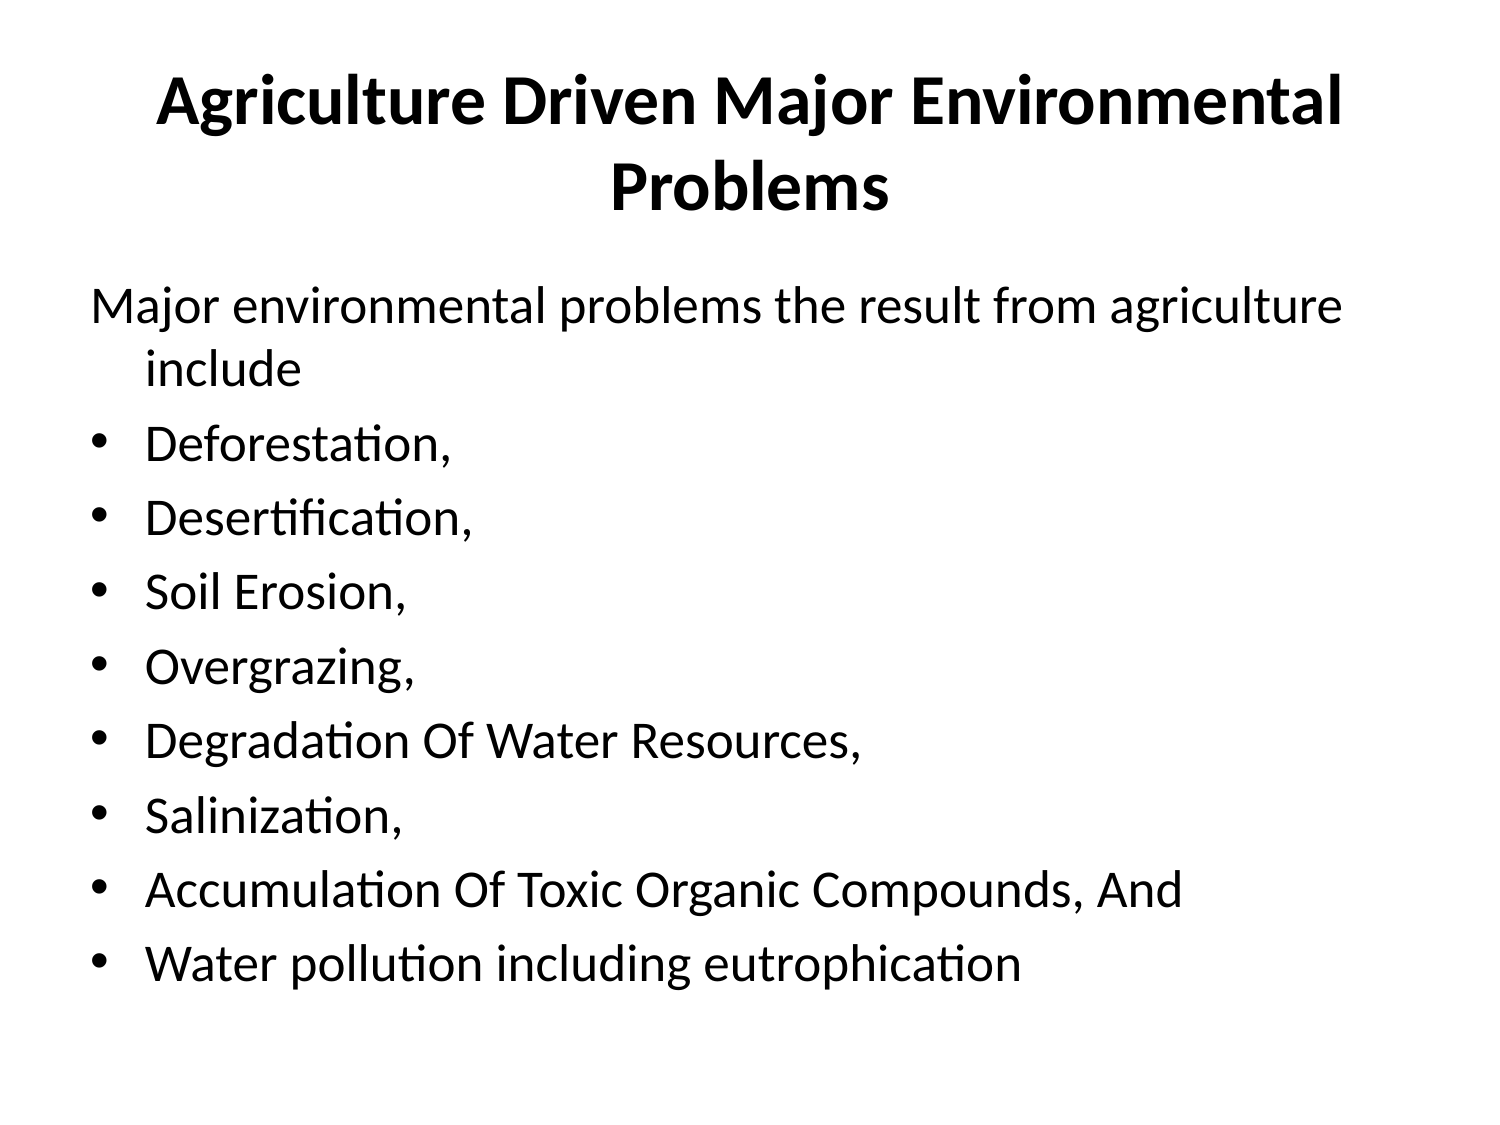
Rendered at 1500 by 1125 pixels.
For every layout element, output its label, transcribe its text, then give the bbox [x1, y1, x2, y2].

title Agriculture Driven Major Environmental Problems [75, 45, 1425, 233]
list Major environmental problems the result from agriculture include Deforestation, Desertification, Soil Erosion, Overgrazing, Degradation Of Water Resources, Salinization, Accumulation Of Toxic Organic Compounds, And Water pollution including eutrophication [75, 262, 1425, 1005]
